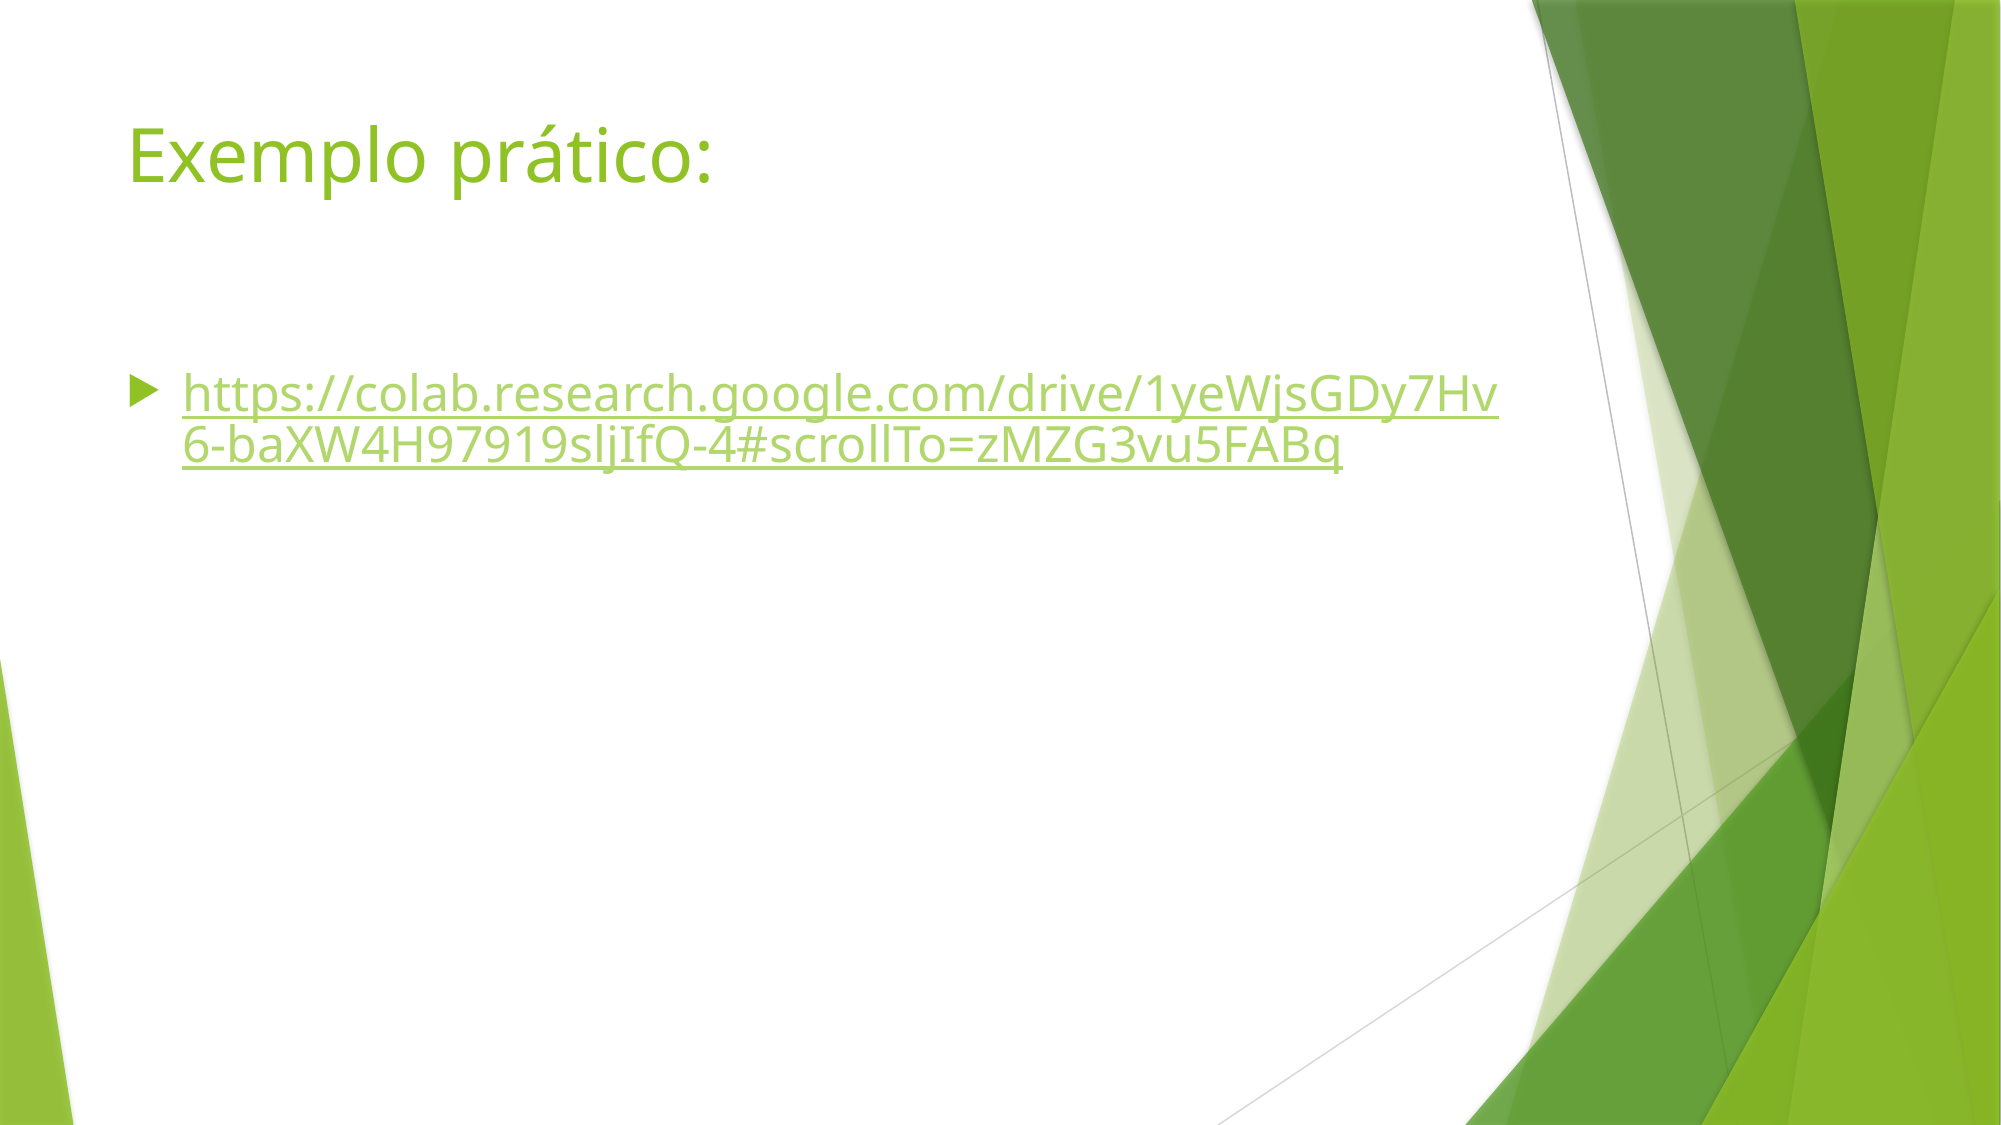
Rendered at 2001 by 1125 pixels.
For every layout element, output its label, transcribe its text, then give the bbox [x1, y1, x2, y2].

title Exemplo prático: [111, 99, 1522, 317]
list https://colab.research.google.com/drive/1yeWjsGDy7Hv6-baXW4H97919sljIfQ-4#scrollTo=zMZG3vu5FABq [111, 354, 1522, 992]
